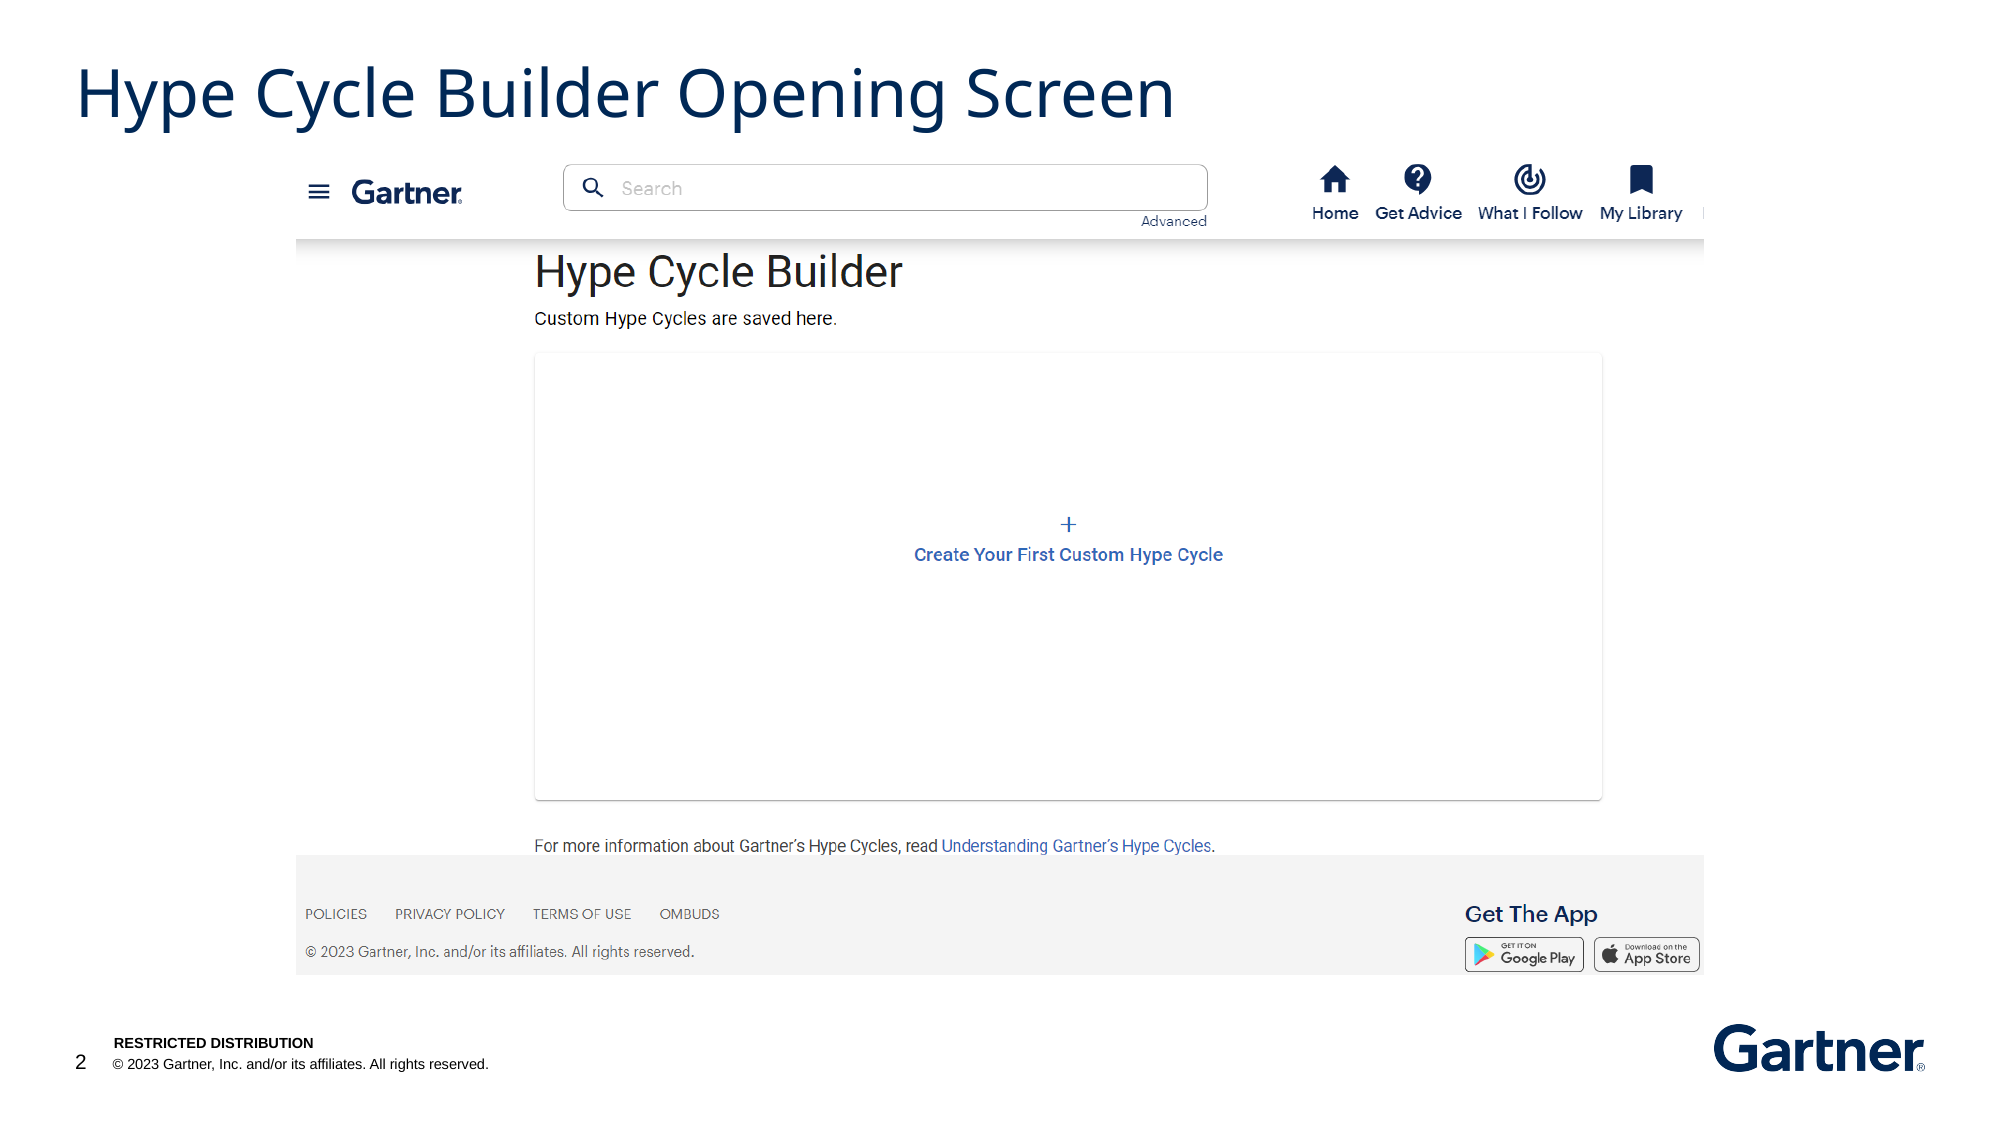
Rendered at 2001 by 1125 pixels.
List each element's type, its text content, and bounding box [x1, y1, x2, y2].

picture [296, 150, 1704, 975]
picture [1714, 1024, 1925, 1072]
title Hype Cycle Builder Opening Screen [75, 59, 1925, 134]
